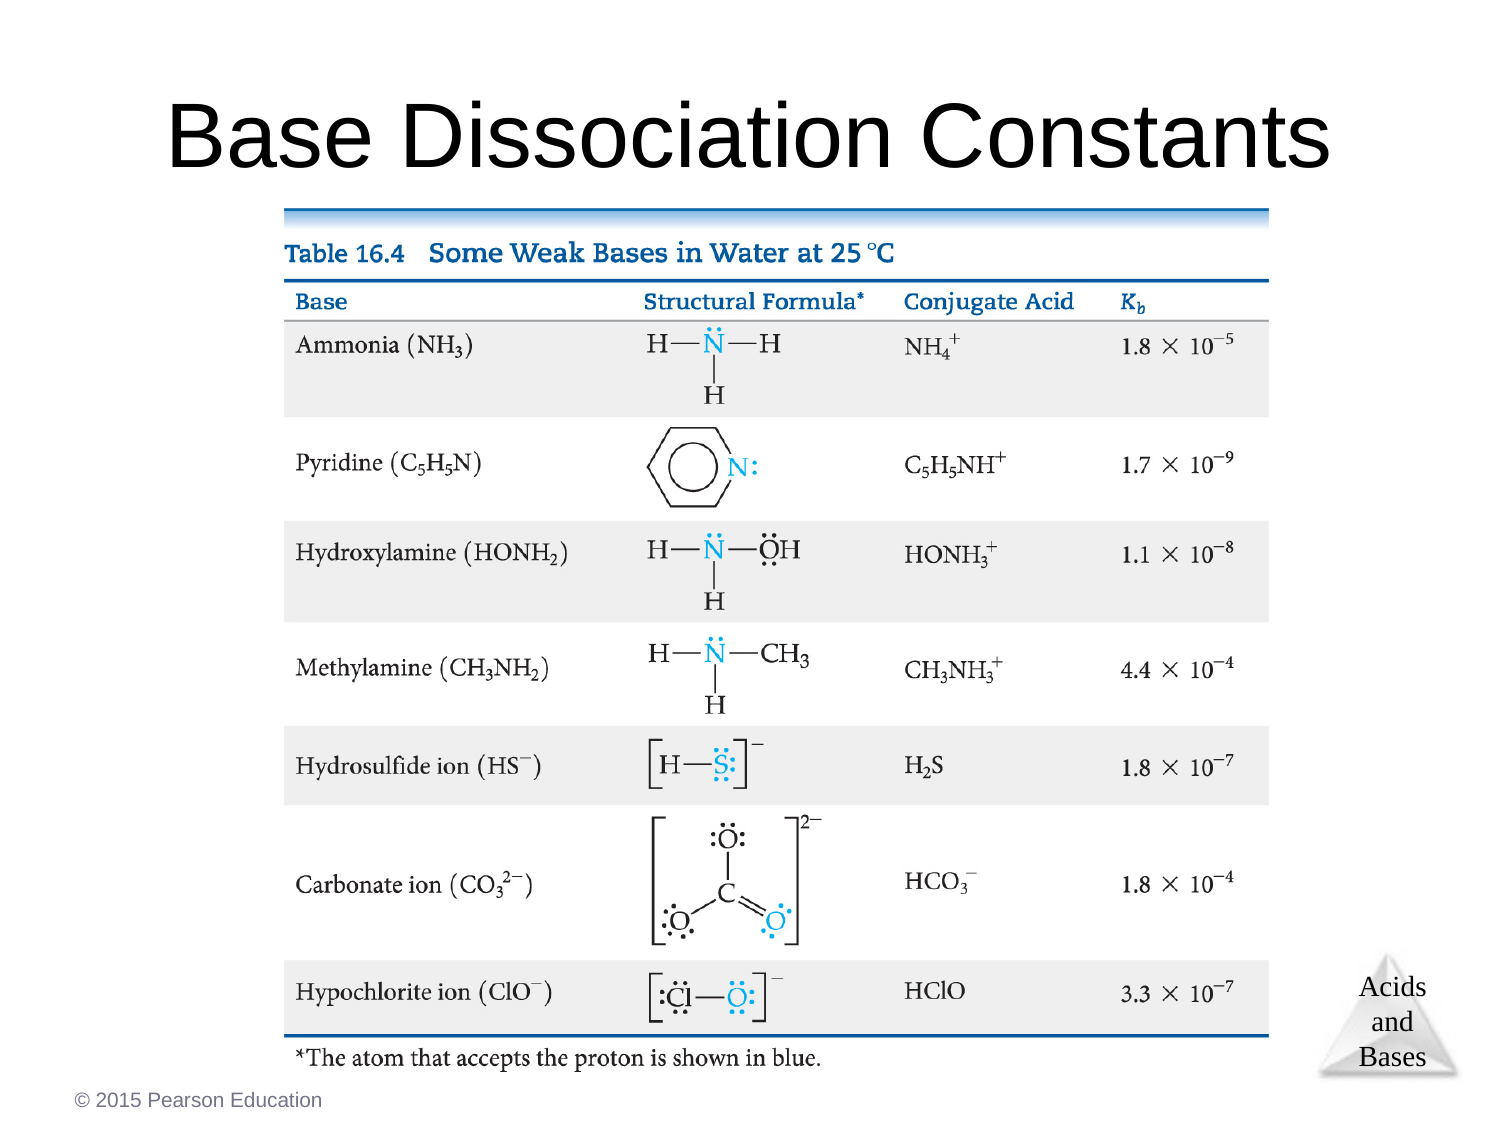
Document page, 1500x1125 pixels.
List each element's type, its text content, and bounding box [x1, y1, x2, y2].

title Base Dissociation Constants [0, 37, 1500, 226]
picture [274, 199, 1500, 1125]
